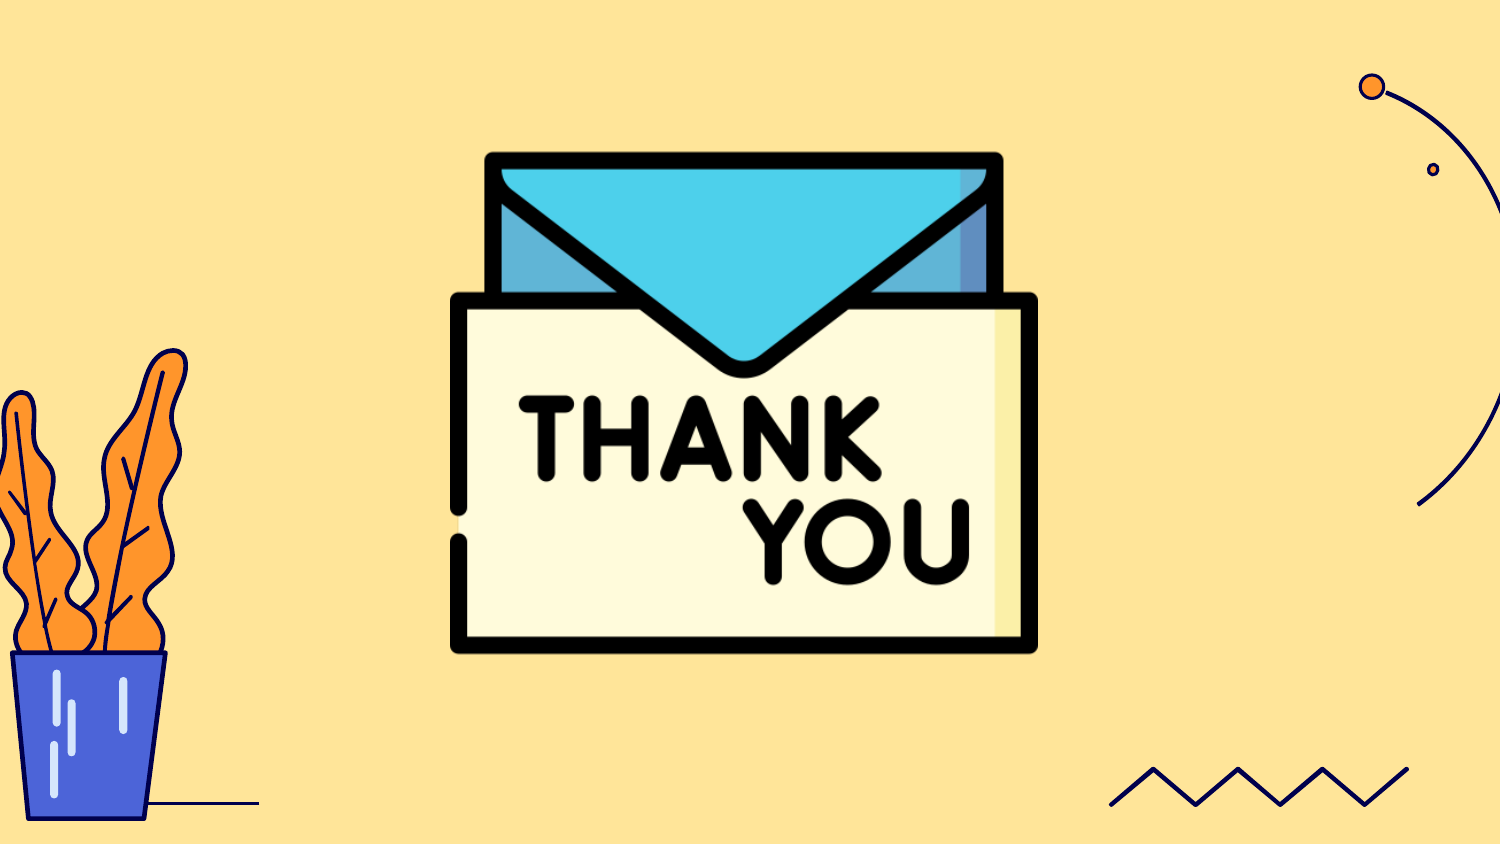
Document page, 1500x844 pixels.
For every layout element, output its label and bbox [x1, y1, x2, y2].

picture [449, 109, 1038, 697]
